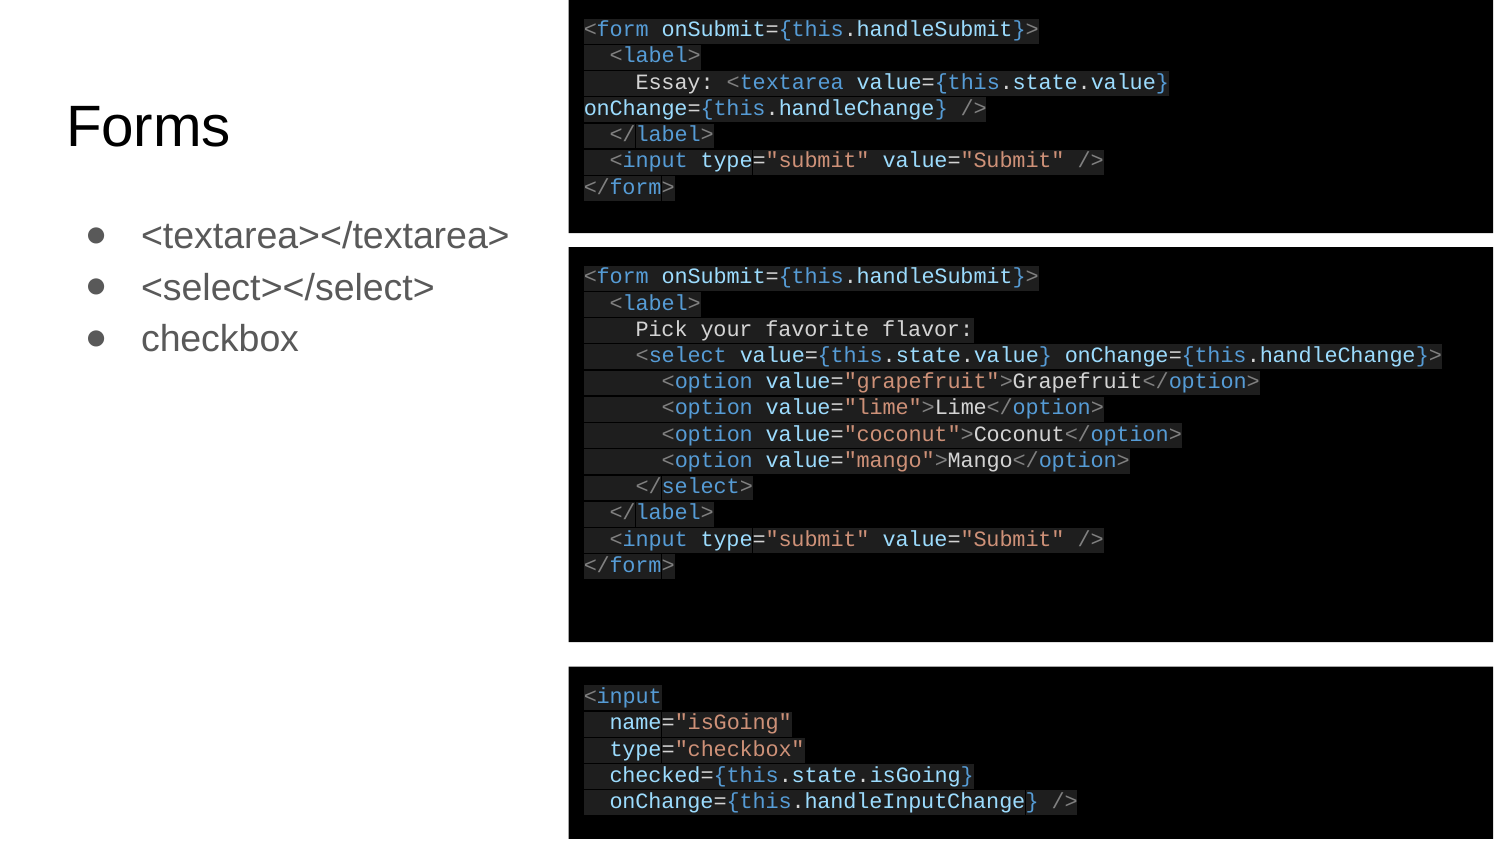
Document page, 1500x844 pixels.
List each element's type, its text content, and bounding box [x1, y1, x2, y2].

list <textarea></textarea> <select></select> checkbox [51, 189, 682, 450]
text_box <form onSubmit={this.handleSubmit}> <label> Essay: <textarea value={this.state.value} onChange={this.handleChange} /> </label> <input type="submit" value="Submit" /> </form> [568, 0, 1494, 234]
text_box <input name="isGoing" type="checkbox" checked={this.state.isGoing} onChange={this.handleInputChange} /> [568, 666, 1494, 839]
title Forms [51, 72, 568, 167]
text_box <form onSubmit={this.handleSubmit}> <label> Pick your favorite flavor: <select value={this.state.value} onChange={this.handleChange}> <option value="grapefruit">Grapefruit</option> <option value="lime">Lime</option> <option value="coconut">Coconut</option> <option value="mango">Mango</option> </select> </label> <input type="submit" value="Submit" /> </form> [568, 247, 1494, 643]
